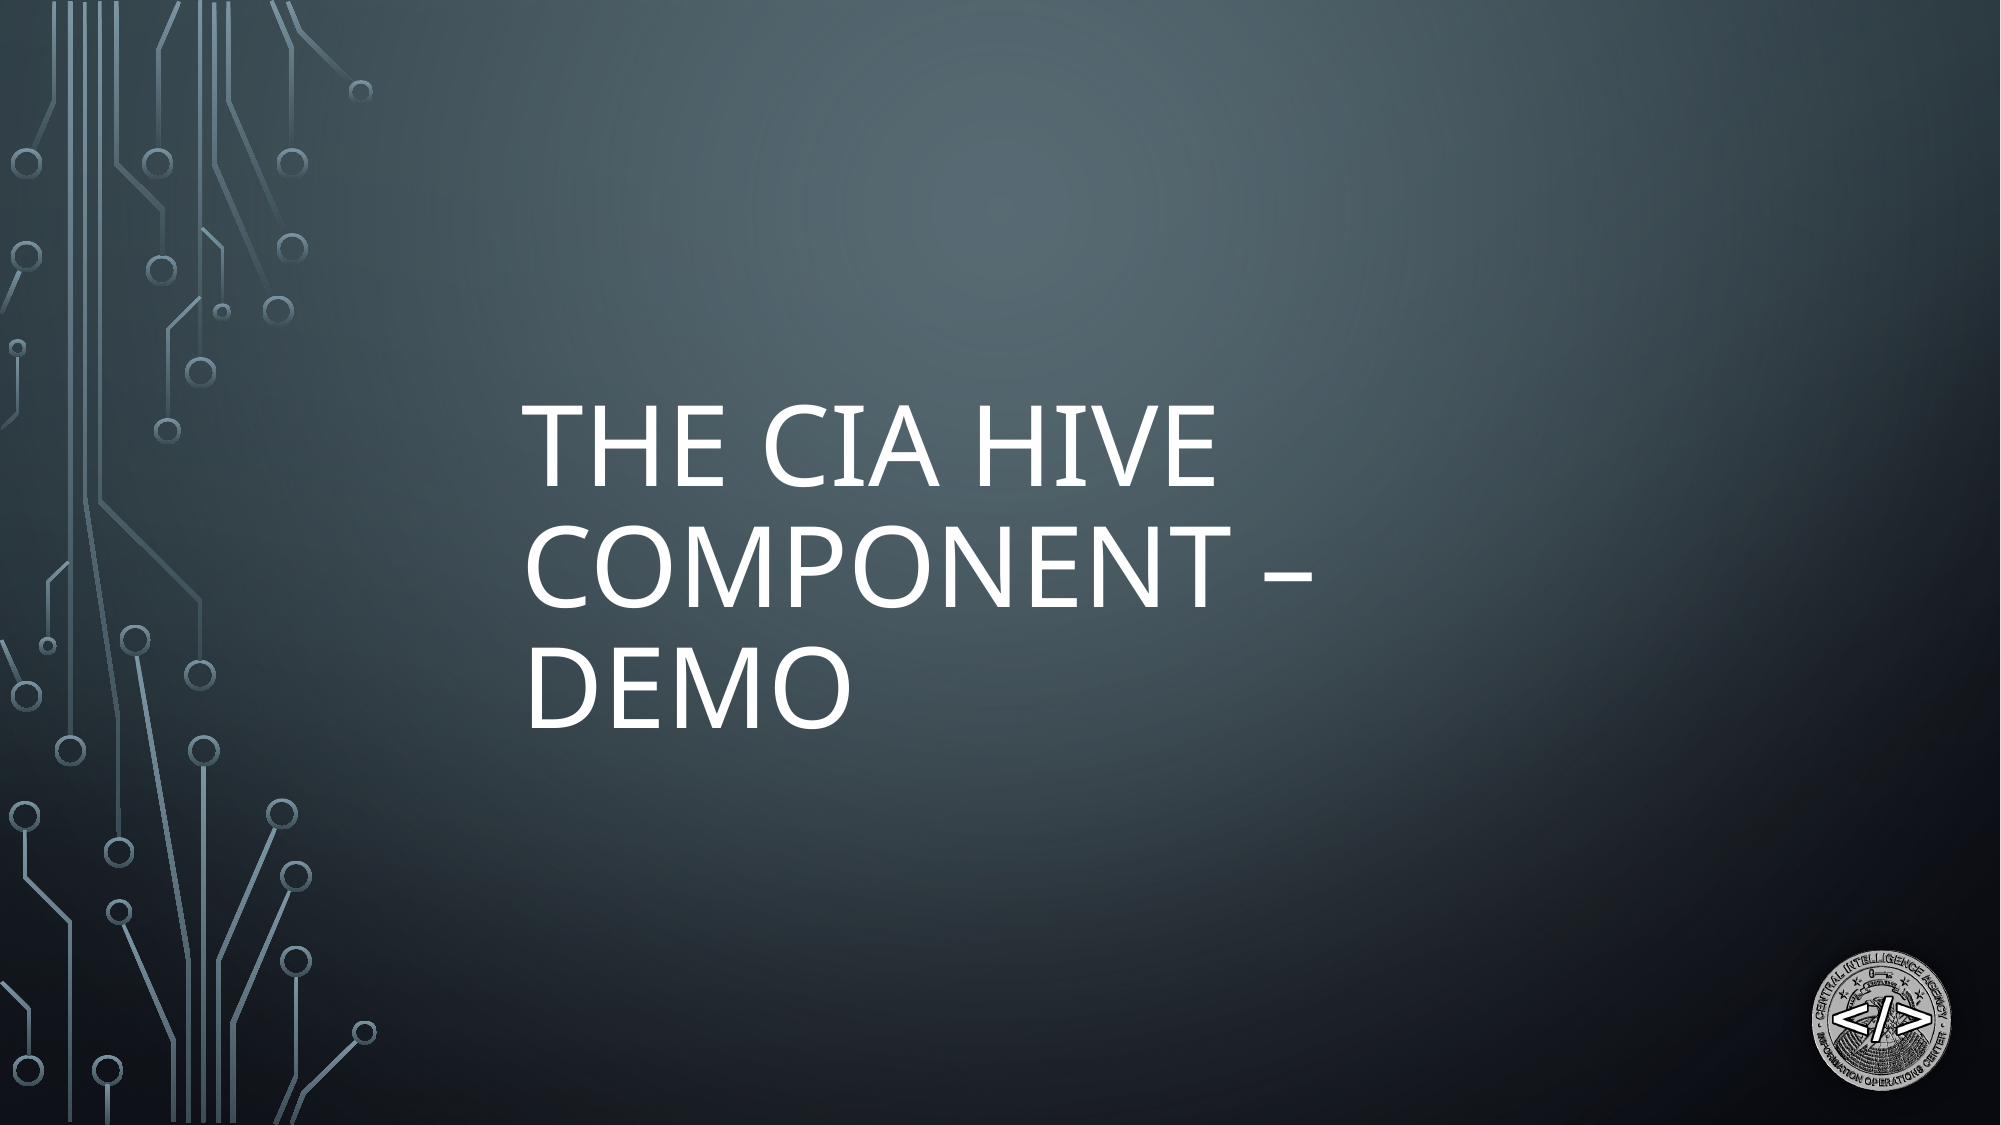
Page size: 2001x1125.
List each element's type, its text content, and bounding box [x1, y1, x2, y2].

picture [1811, 949, 1952, 1091]
title The cia hive component – demo [506, 364, 1494, 761]
